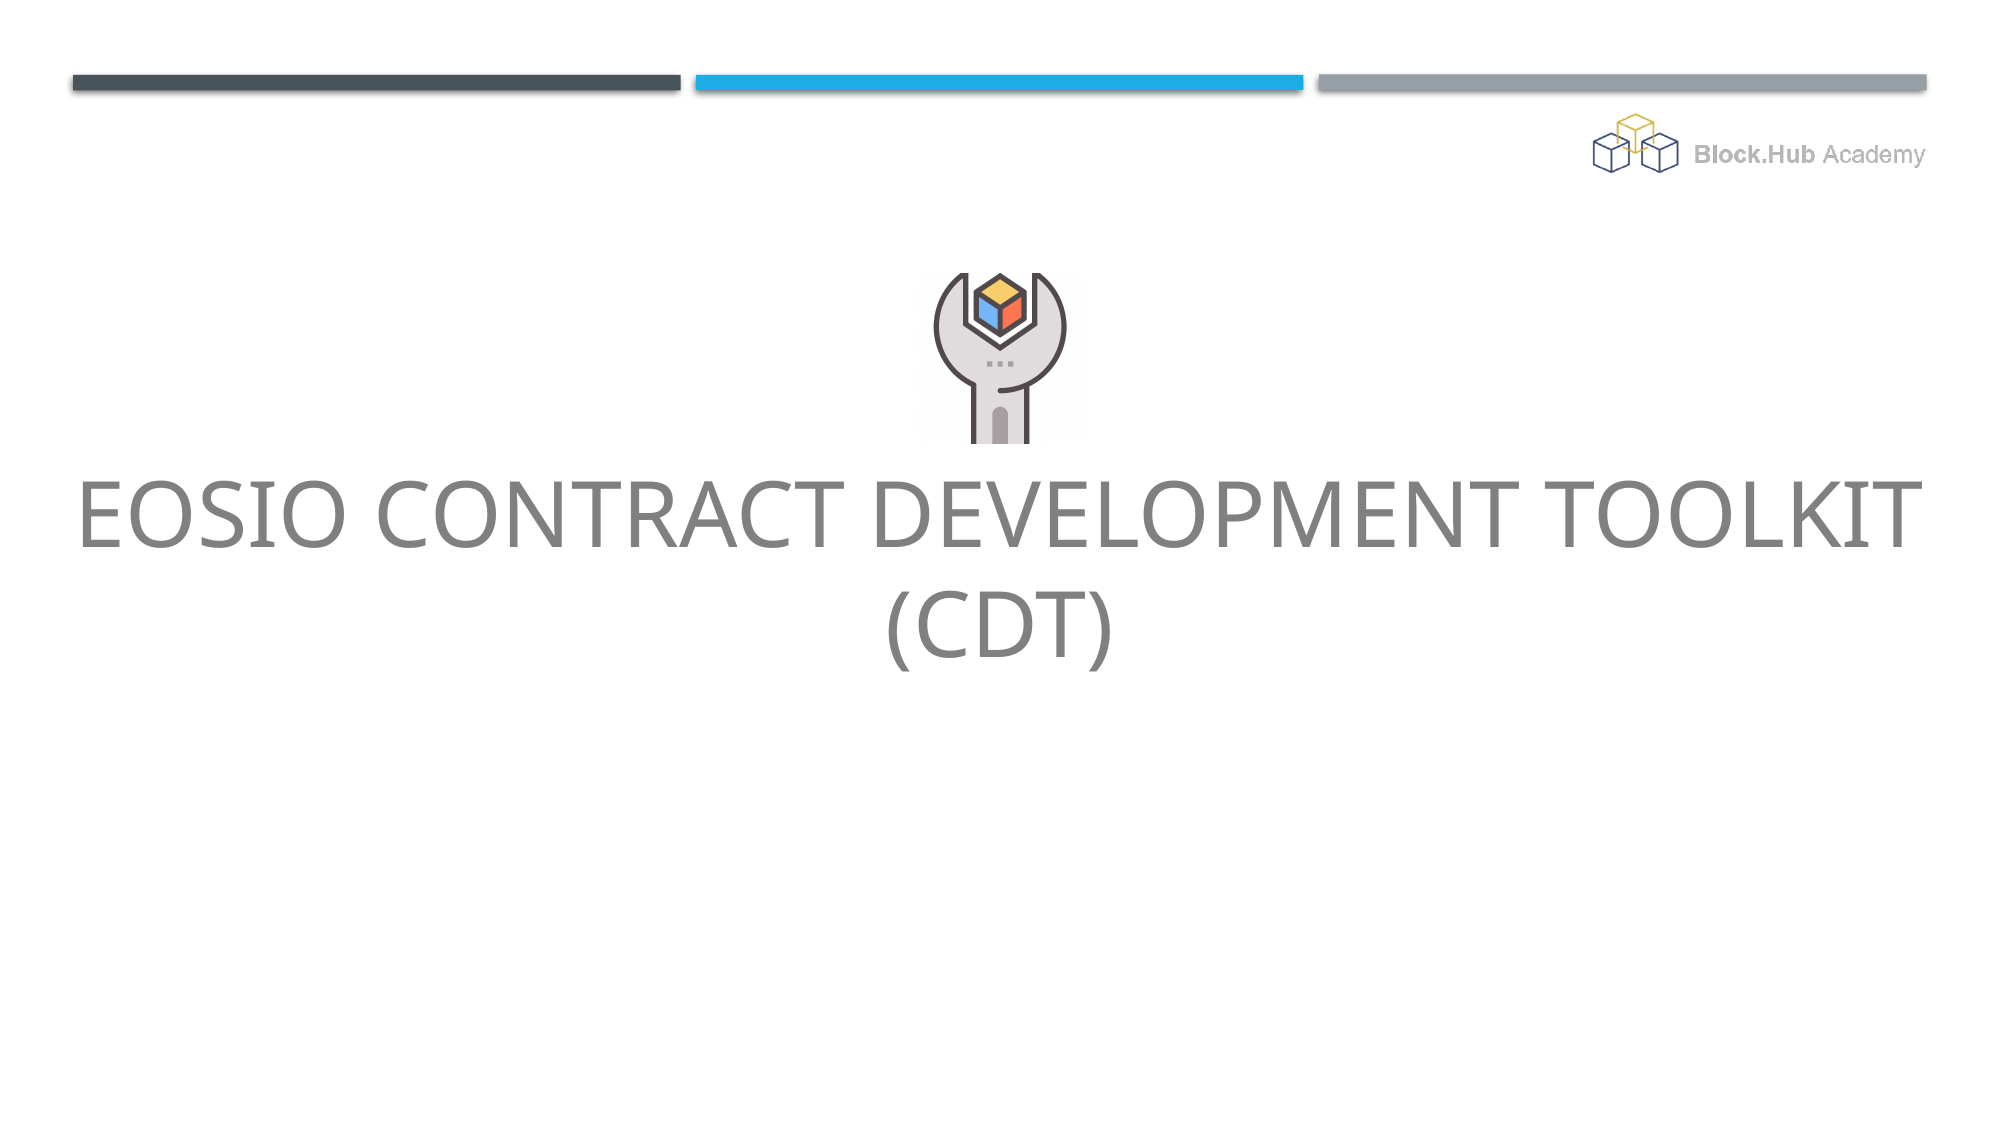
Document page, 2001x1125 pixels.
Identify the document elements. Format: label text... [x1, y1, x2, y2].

picture [1570, 81, 1975, 213]
title EOSIO Contract Development Toolkit (CDT) [45, 441, 1955, 684]
picture [914, 273, 1086, 444]
